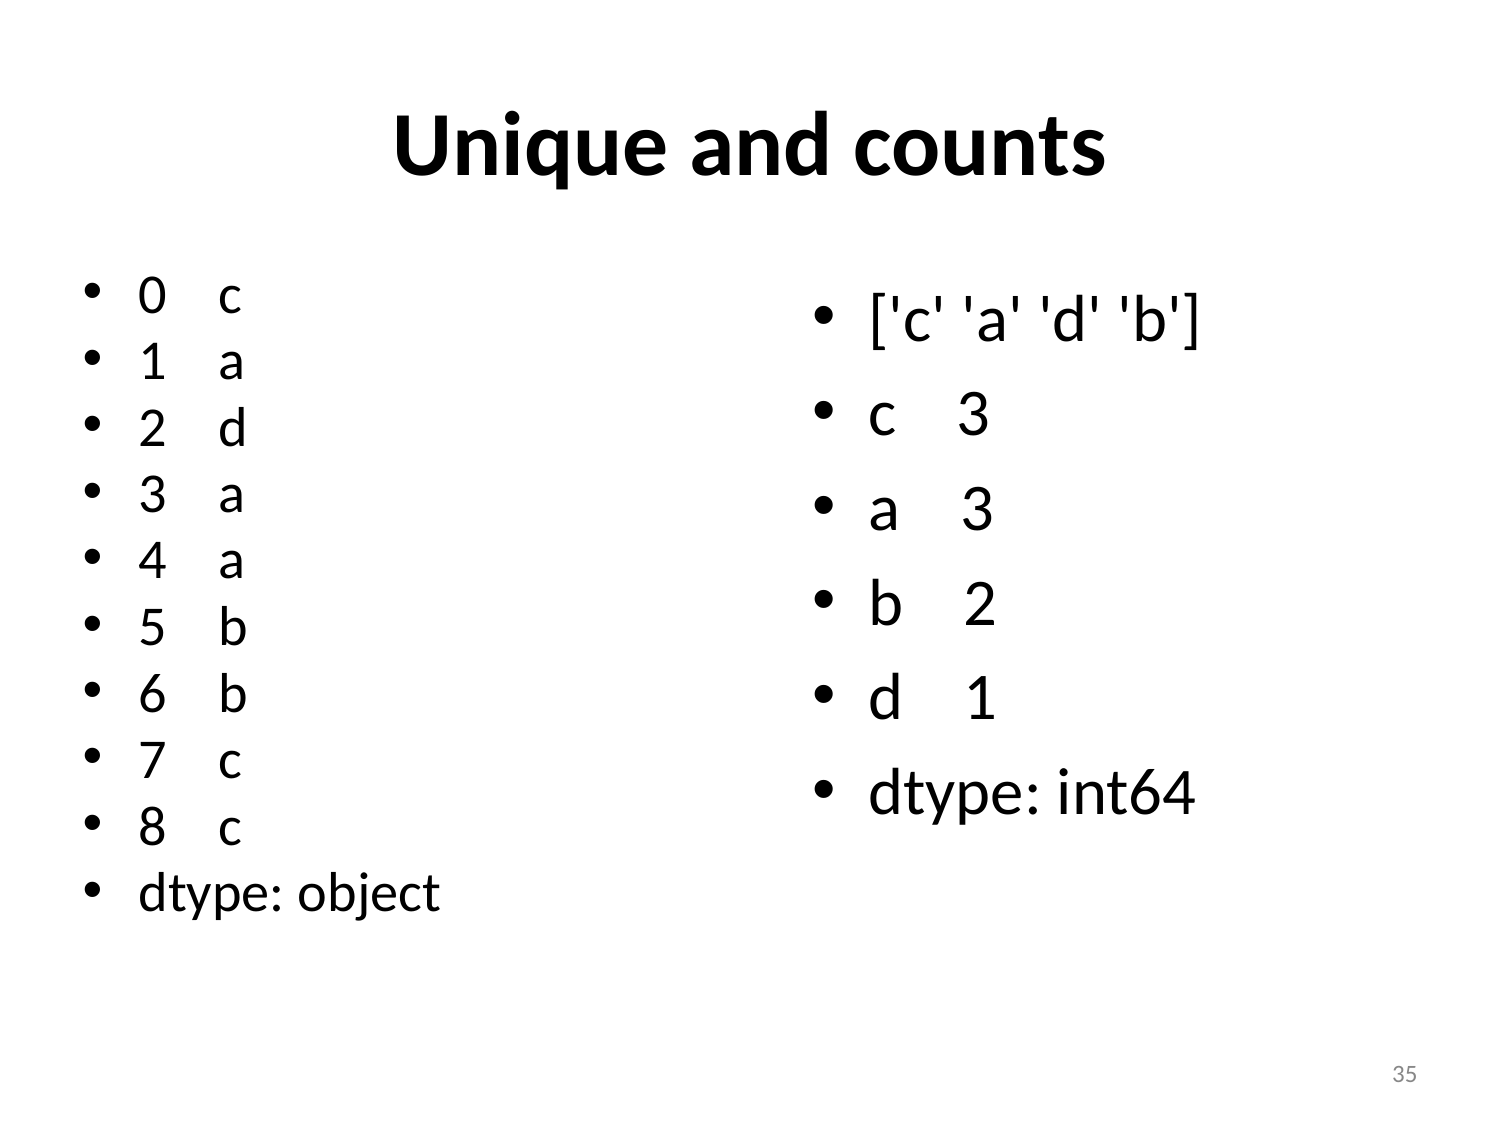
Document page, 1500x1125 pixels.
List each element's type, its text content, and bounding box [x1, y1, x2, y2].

slide_number 35 [1382, 1051, 1426, 1094]
text_box ['c' 'a' 'd' 'b'] c 3 a 3 b 2 d 1 dtype: int64 [804, 267, 1430, 1010]
list 0 c 1 a 2 d 3 a 4 a 5 b 6 b 7 c 8 c dtype: object [74, 261, 716, 1006]
title Unique and counts [74, 44, 1426, 234]
